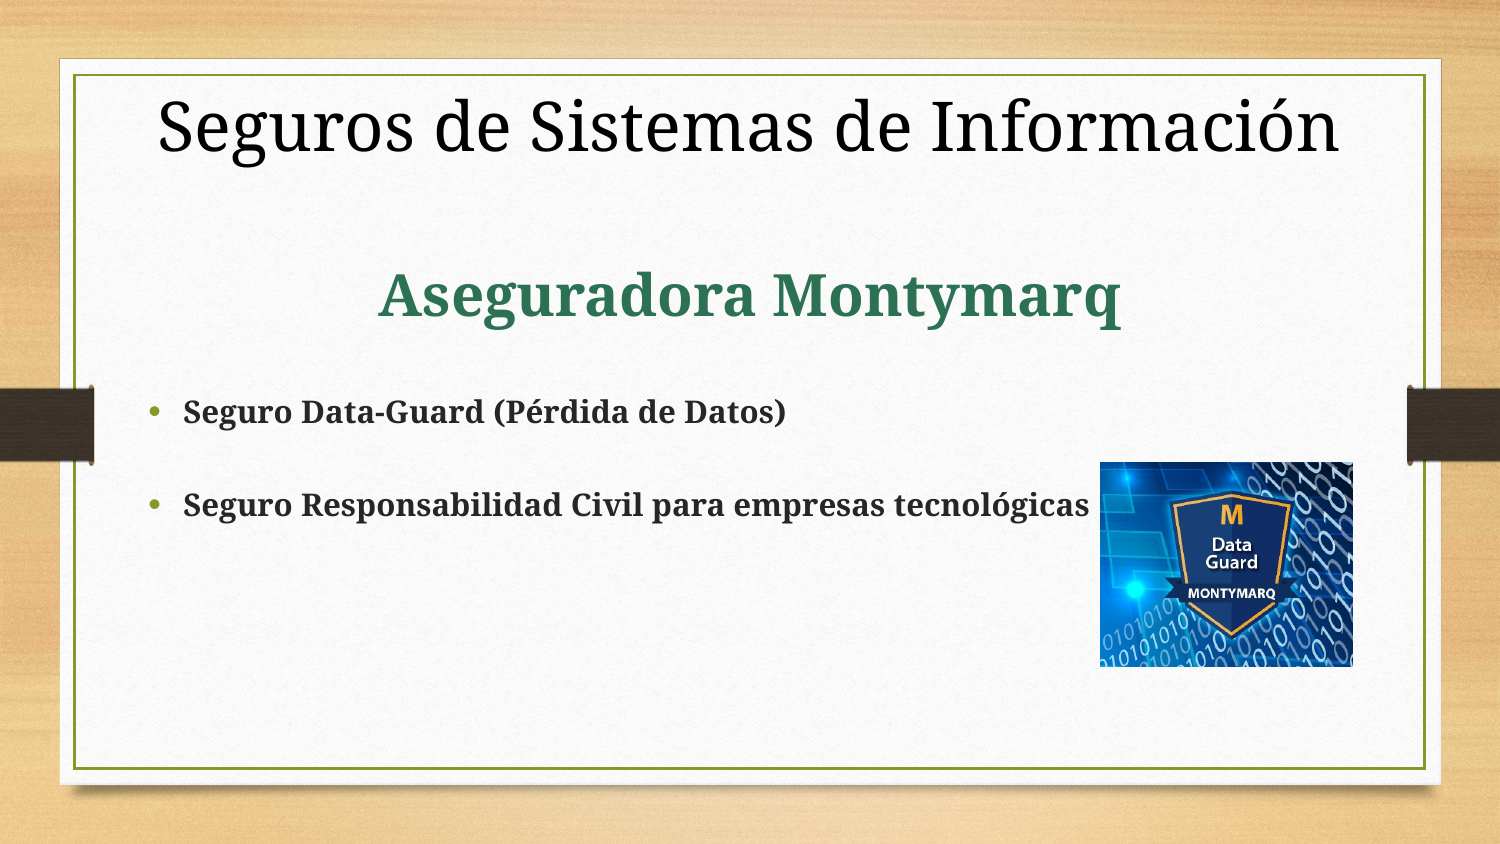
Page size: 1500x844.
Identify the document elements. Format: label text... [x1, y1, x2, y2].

title Seguros de Sistemas de Información [51, 67, 1449, 167]
list Aseguradora Montymarq Seguro Data-Guard (Pérdida de Datos) Seguro Responsabilidad Civil para empresas tecnológicas [77, 173, 1423, 702]
picture [0, 0, 1500, 844]
